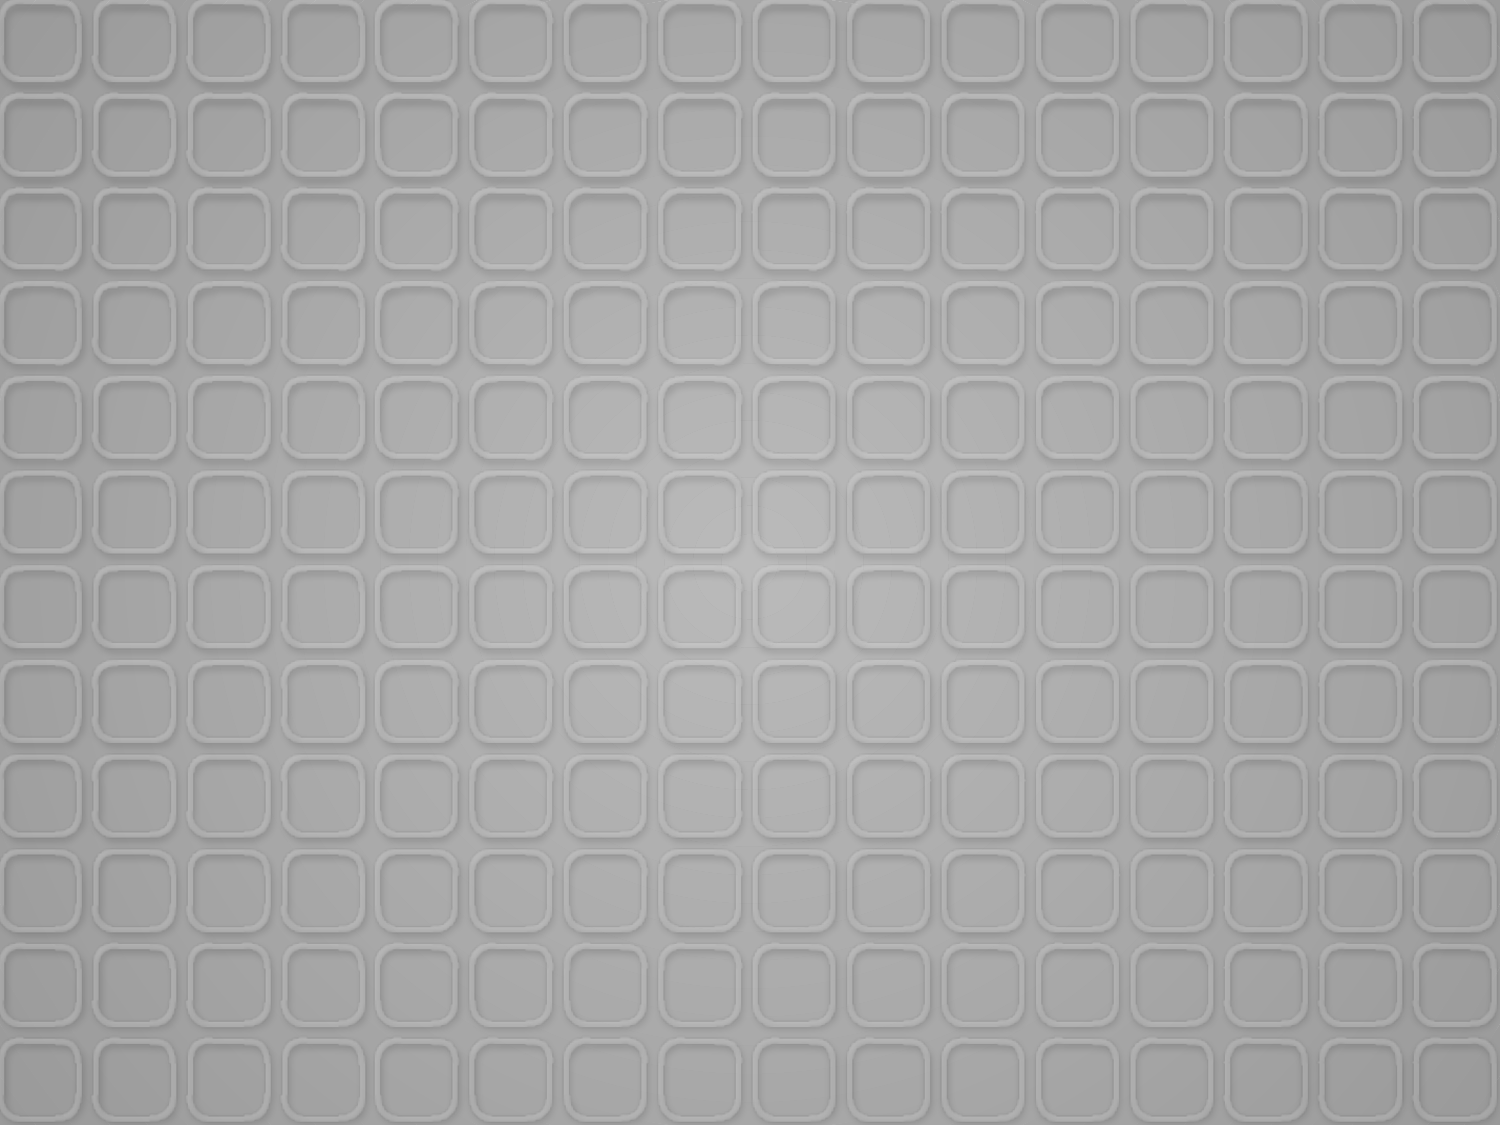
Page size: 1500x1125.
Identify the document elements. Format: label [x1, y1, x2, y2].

text_box [0, 0, 1500, 1125]
